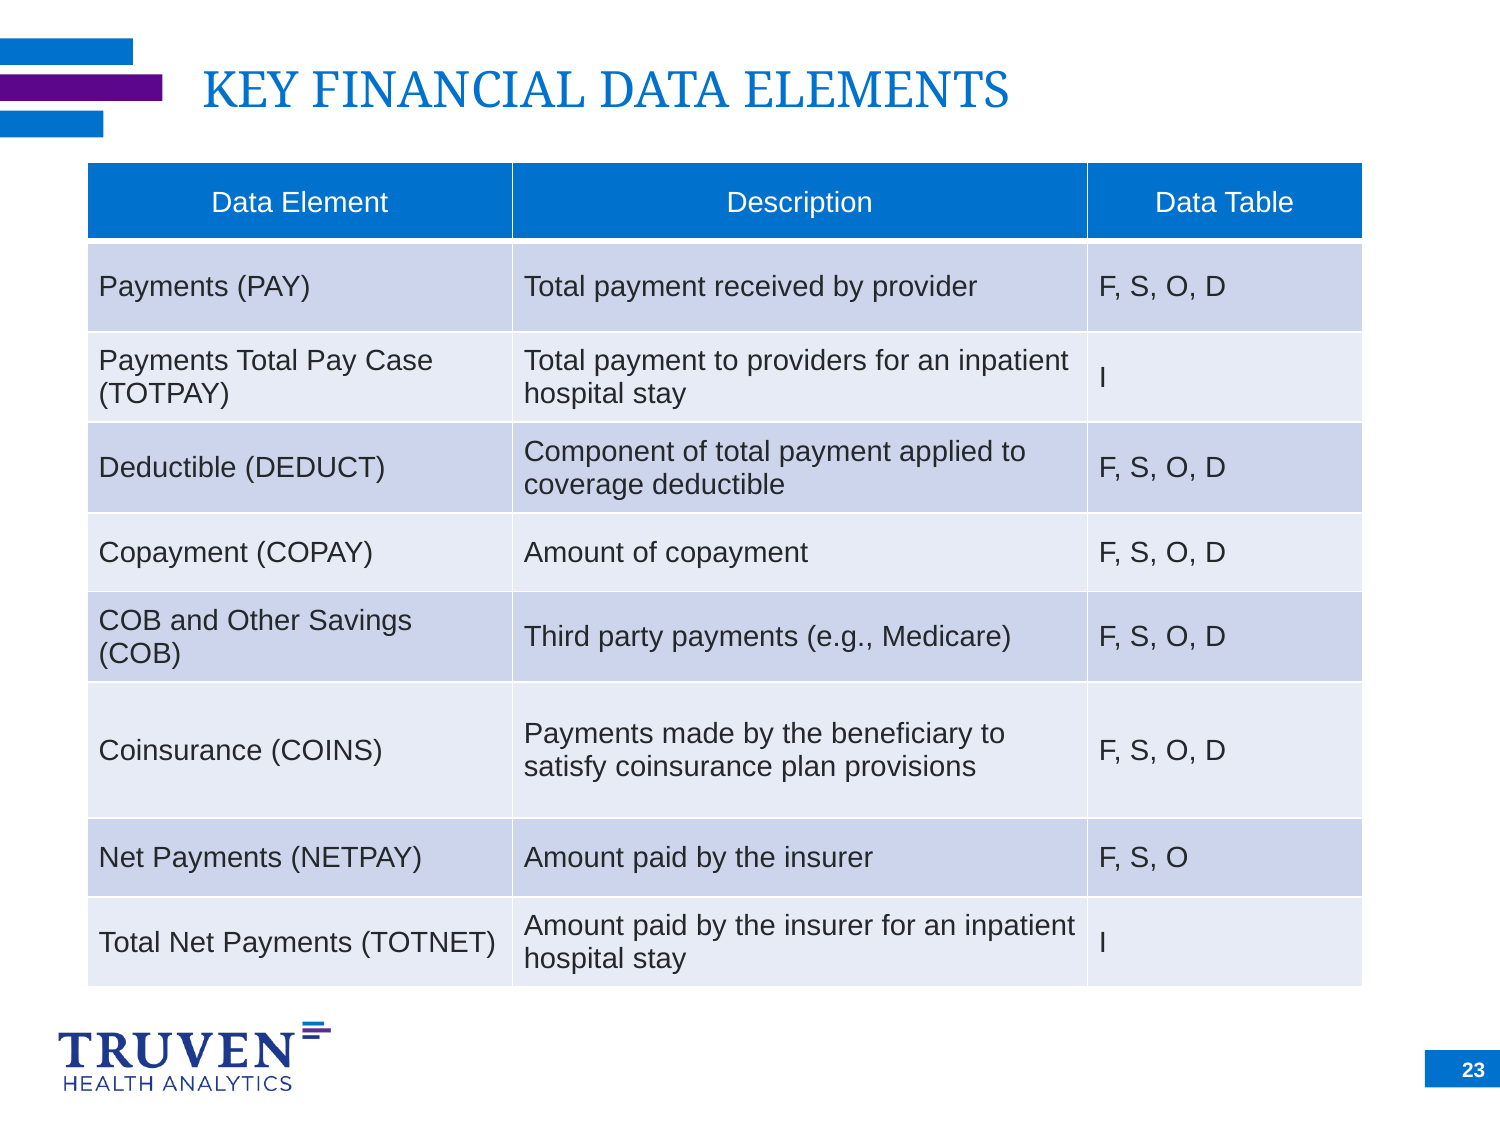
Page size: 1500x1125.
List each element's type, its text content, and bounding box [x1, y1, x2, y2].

table_cell Net Payments (NETPAY) [88, 819, 512, 896]
table_cell Total Net Payments (TOTNET) [88, 898, 512, 986]
table_cell Payments Total Pay Case (TOTPAY) [88, 333, 512, 421]
table_cell Payments made by the beneficiary to satisfy coinsurance plan provisions [513, 683, 1087, 817]
table_cell COB and Other Savings (COB) [88, 592, 512, 681]
table_cell I [1088, 898, 1362, 986]
table_cell F, S, O [1088, 819, 1362, 896]
table_header Data Element [88, 163, 512, 238]
table_cell F, S, O, D [1088, 244, 1362, 331]
table_header Data Table [1088, 163, 1362, 238]
table_cell F, S, O, D [1088, 592, 1362, 681]
table_cell Amount paid by the insurer [513, 819, 1087, 896]
table_header Description [513, 163, 1087, 238]
table_cell Coinsurance (COINS) [88, 683, 512, 817]
table_cell Payments (PAY) [88, 244, 512, 331]
table_cell Component of total payment applied to coverage deductible [513, 423, 1087, 512]
picture [24, 987, 365, 1125]
table_cell I [1088, 333, 1362, 421]
table_cell Total payment received by provider [513, 244, 1087, 331]
table_cell F, S, O, D [1088, 423, 1362, 512]
table_cell Third party payments (e.g., Medicare) [513, 592, 1087, 681]
table_cell Amount paid by the insurer for an inpatient hospital stay [513, 898, 1087, 986]
table_cell F, S, O, D [1088, 683, 1362, 817]
slide_number 23 [1412, 1050, 1500, 1088]
table_cell Copayment (COPAY) [88, 514, 512, 591]
table_cell Amount of copayment [513, 514, 1087, 591]
table_cell F, S, O, D [1088, 514, 1362, 591]
table_cell Deductible (DEDUCT) [88, 423, 512, 512]
table_cell Total payment to providers for an inpatient hospital stay [513, 333, 1087, 421]
title KEY FINANCIAL DATA ELEMENTS [187, 24, 1425, 150]
